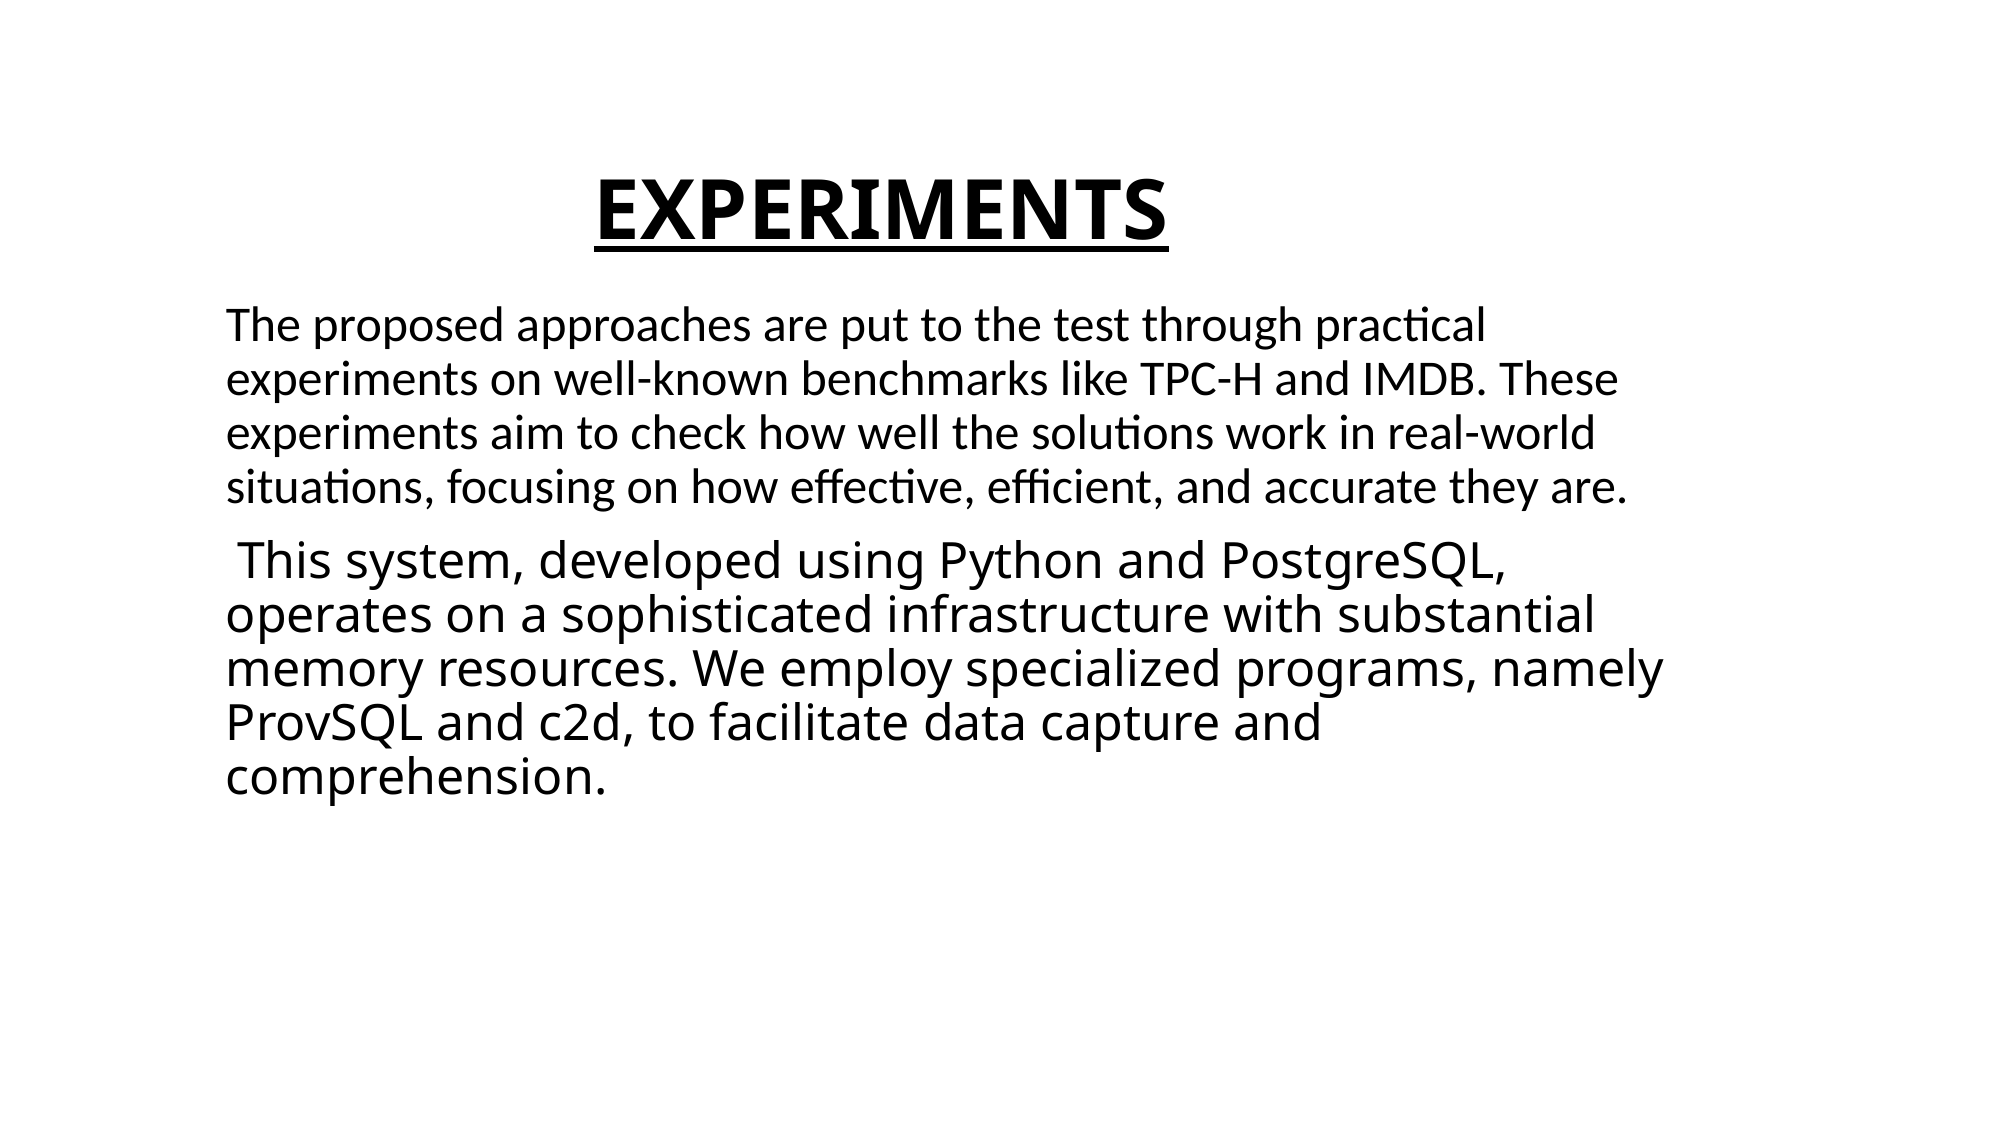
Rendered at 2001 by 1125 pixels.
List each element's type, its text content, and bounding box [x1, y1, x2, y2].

title EXPERIMENTS [360, 64, 1404, 266]
subtitle The proposed approaches are put to the test through practical experiments on well-known benchmarks like TPC-H and IMDB. These experiments aim to check how well the solutions work in real-world situations, focusing on how effective, efficient, and accurate they are. This system, developed using Python and PostgreSQL, operates on a sophisticated infrastructure with substantial memory resources. We employ specialized programs, namely ProvSQL and c2d, to facilitate data capture and comprehension. [210, 290, 1711, 563]
